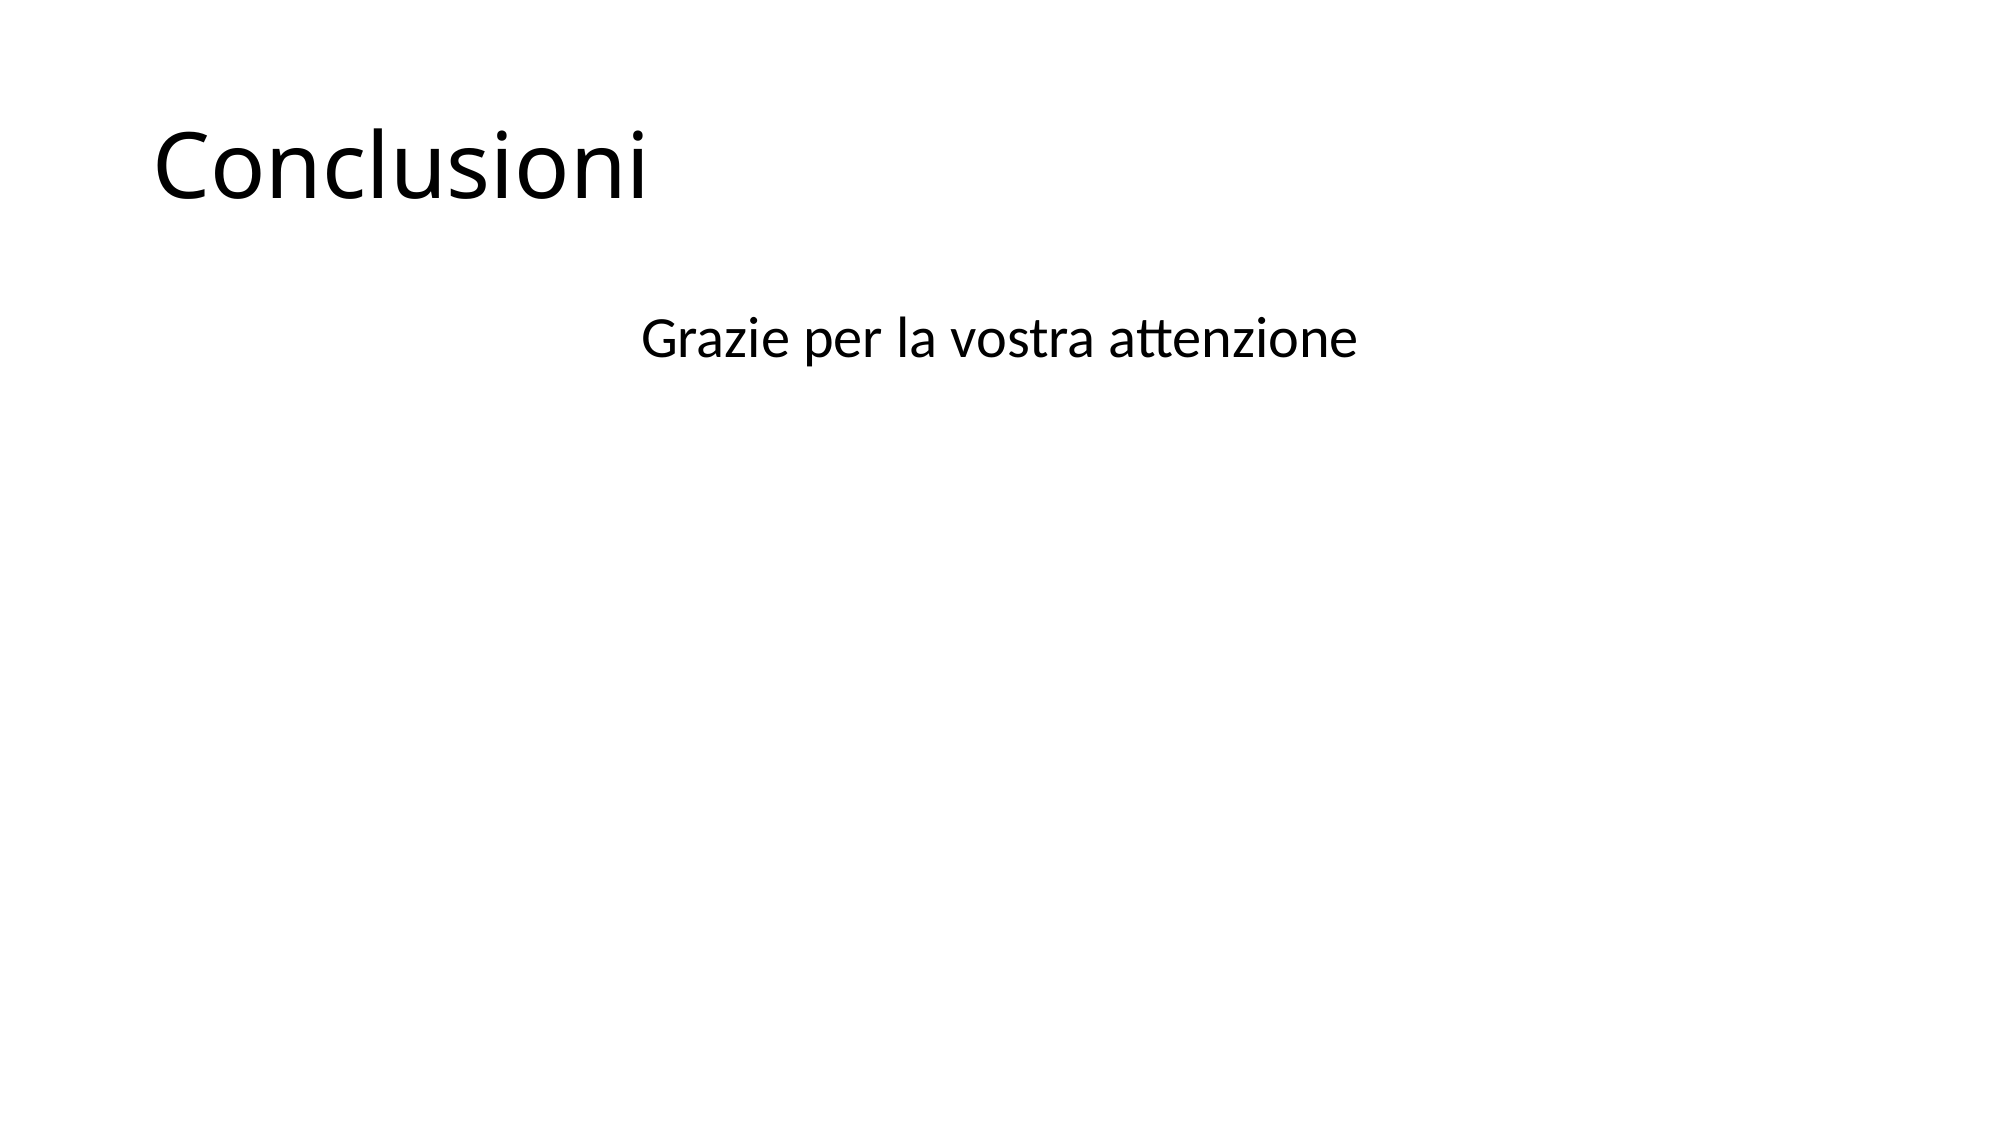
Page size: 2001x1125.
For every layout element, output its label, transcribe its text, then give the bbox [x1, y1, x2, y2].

title Conclusioni [137, 59, 1863, 278]
list Grazie per la vostra attenzione [137, 299, 1863, 1014]
